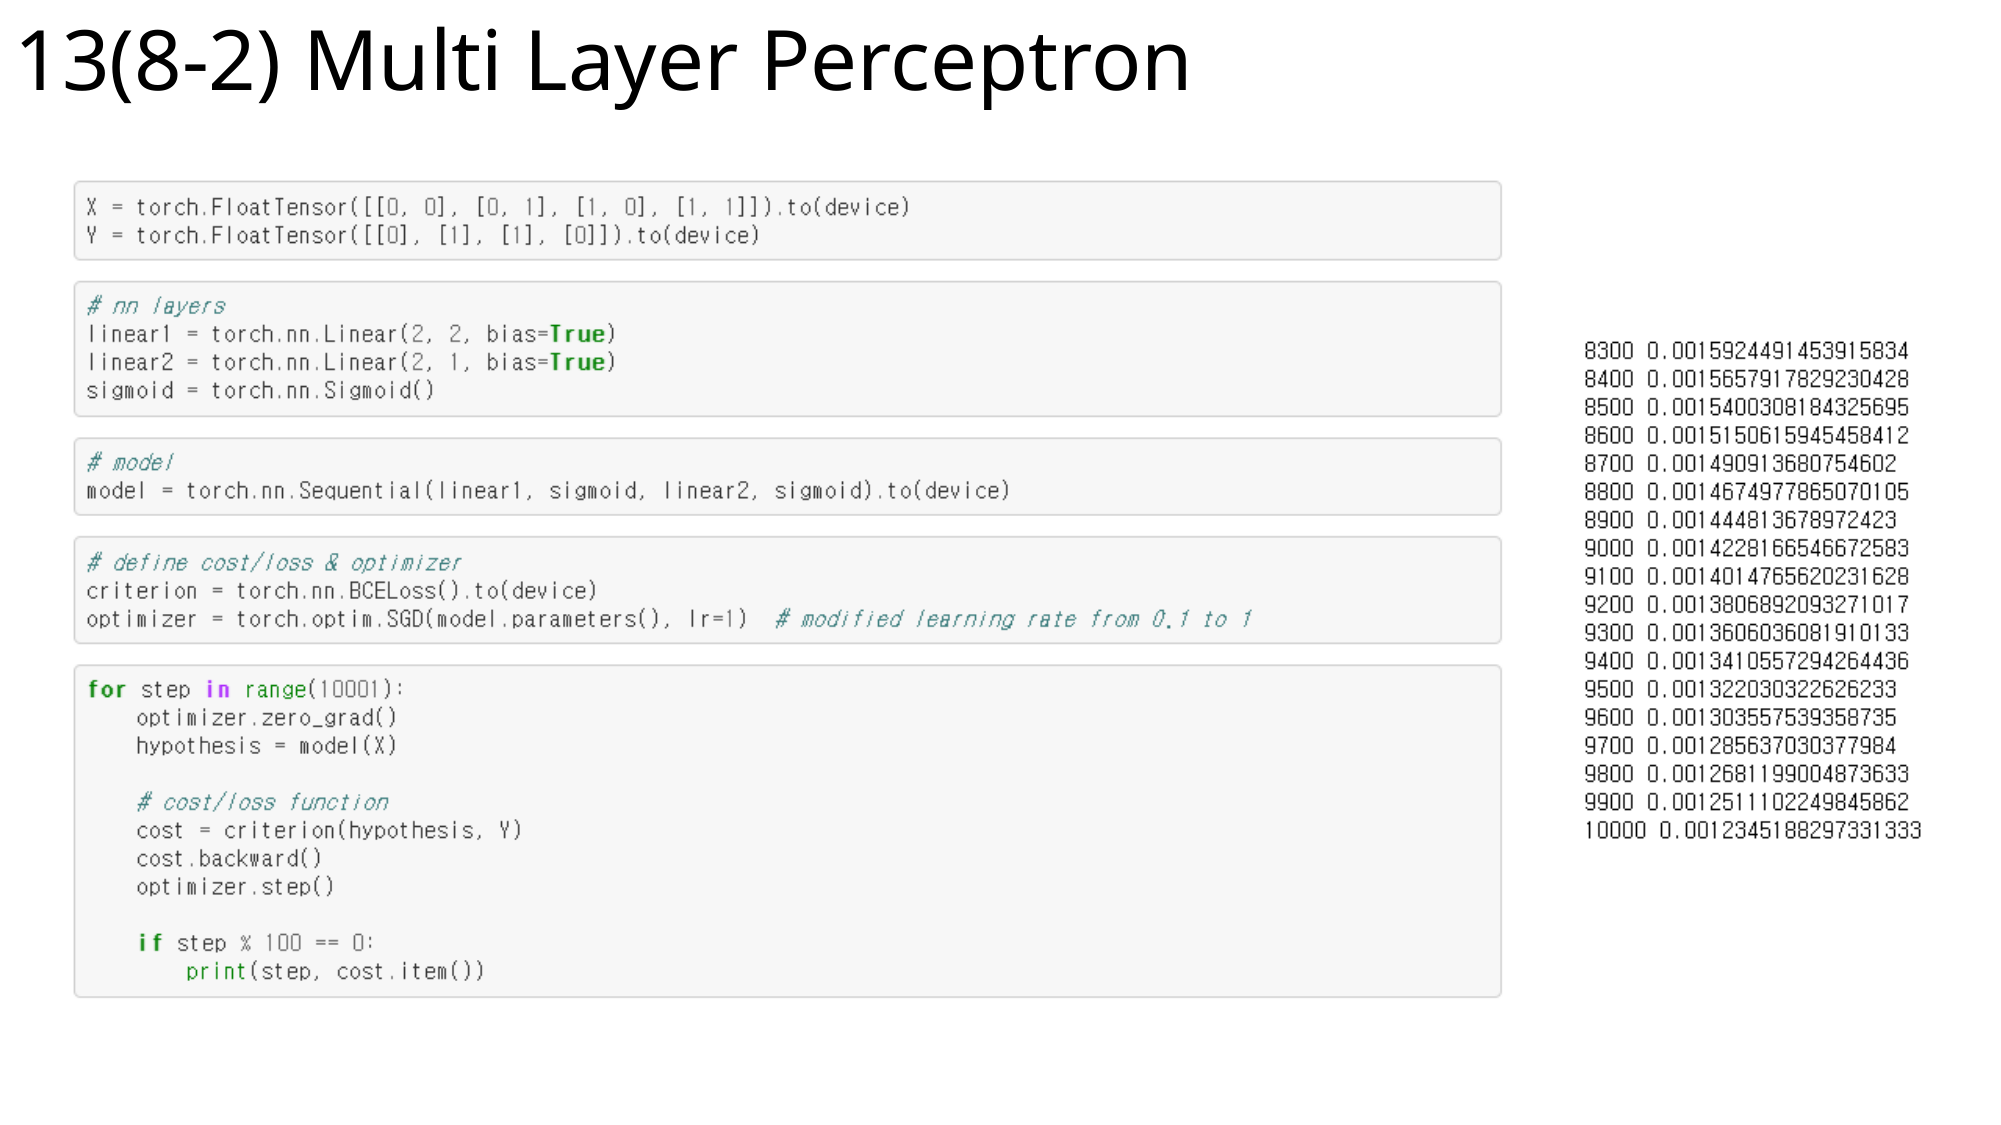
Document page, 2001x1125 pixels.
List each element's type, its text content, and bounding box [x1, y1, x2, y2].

picture [1575, 331, 1941, 845]
picture [63, 170, 1510, 1006]
text_box 13(8-2) Multi Layer Perceptron [0, 0, 1613, 115]
